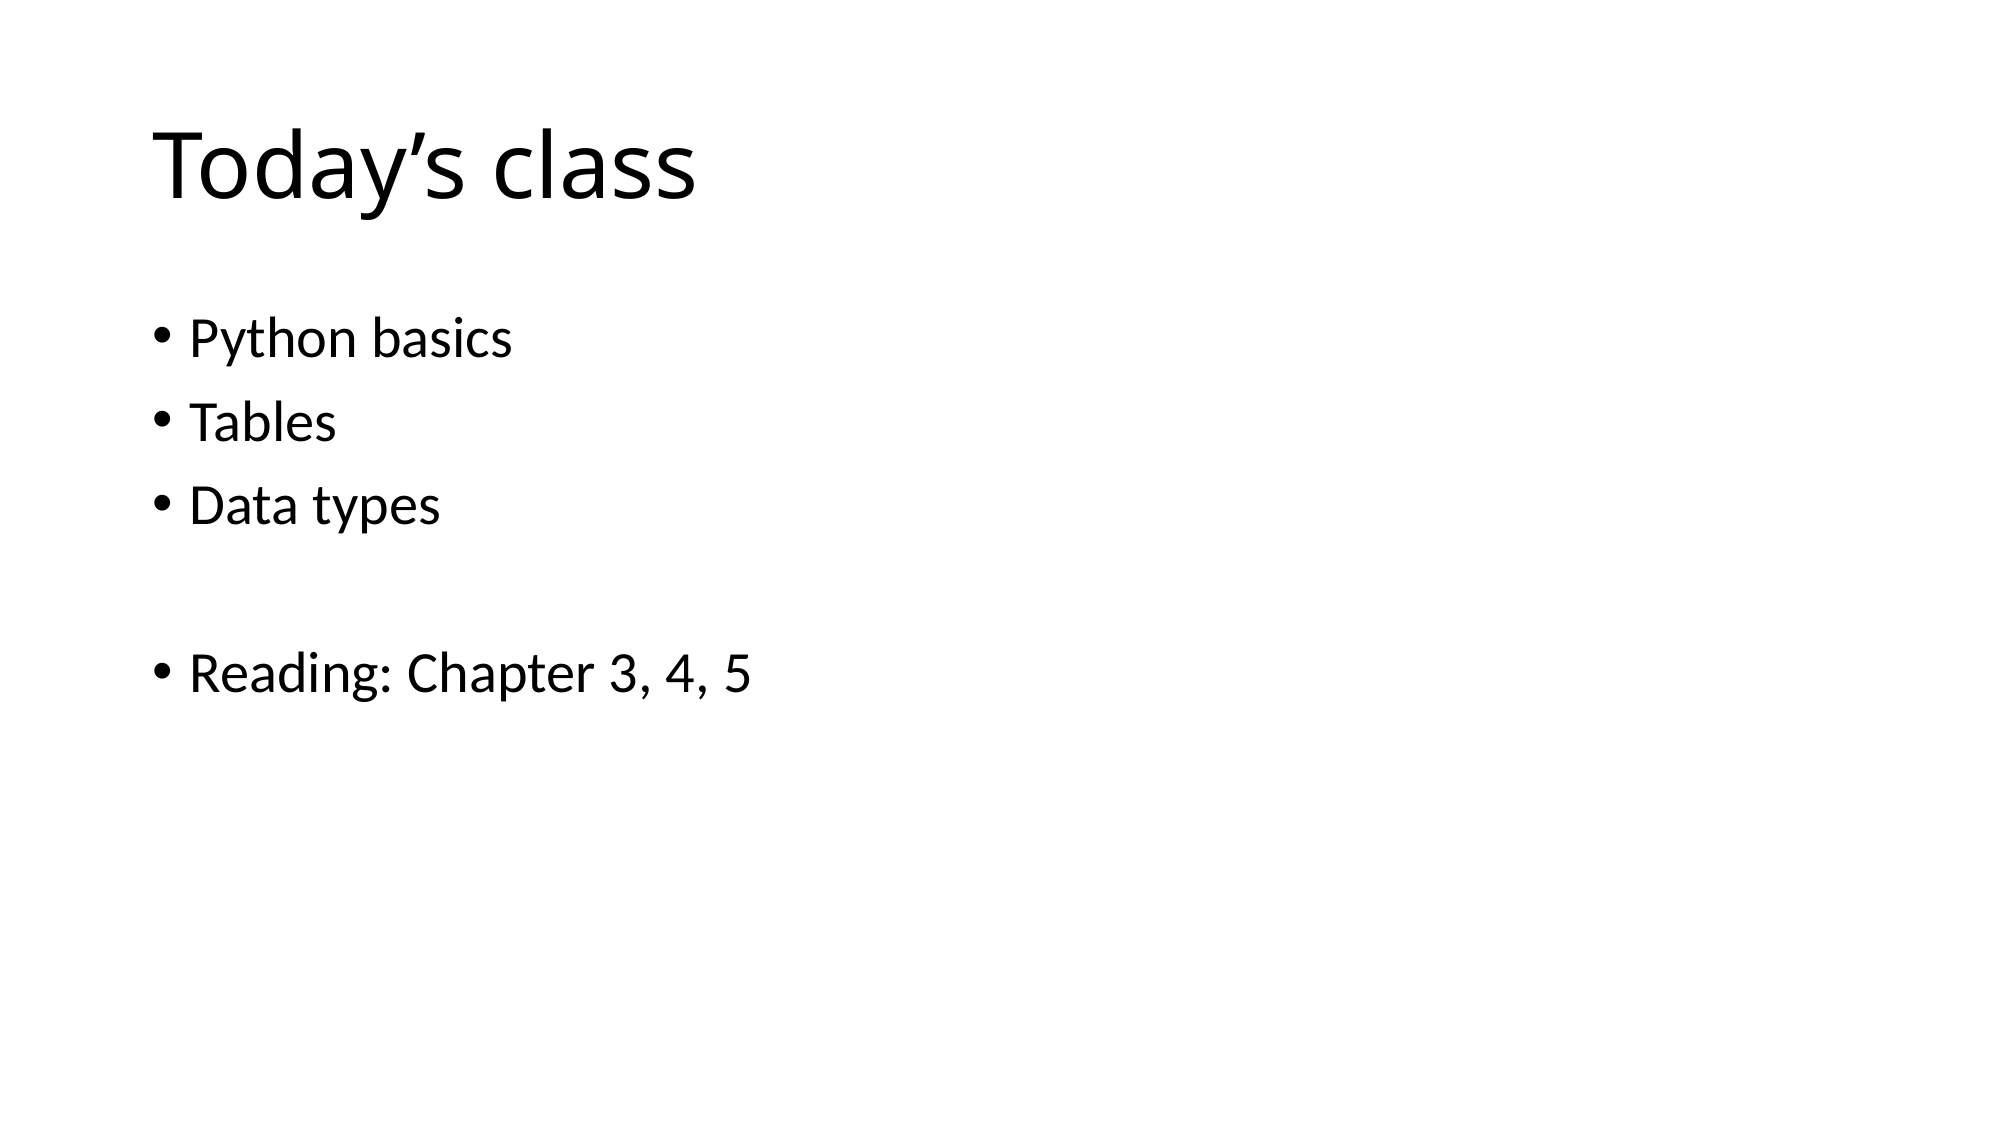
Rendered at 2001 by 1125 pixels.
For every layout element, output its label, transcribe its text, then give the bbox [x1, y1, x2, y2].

title Today’s class [137, 59, 1863, 278]
list Python basics Tables Data types Reading: Chapter 3, 4, 5 [137, 299, 1863, 1014]
